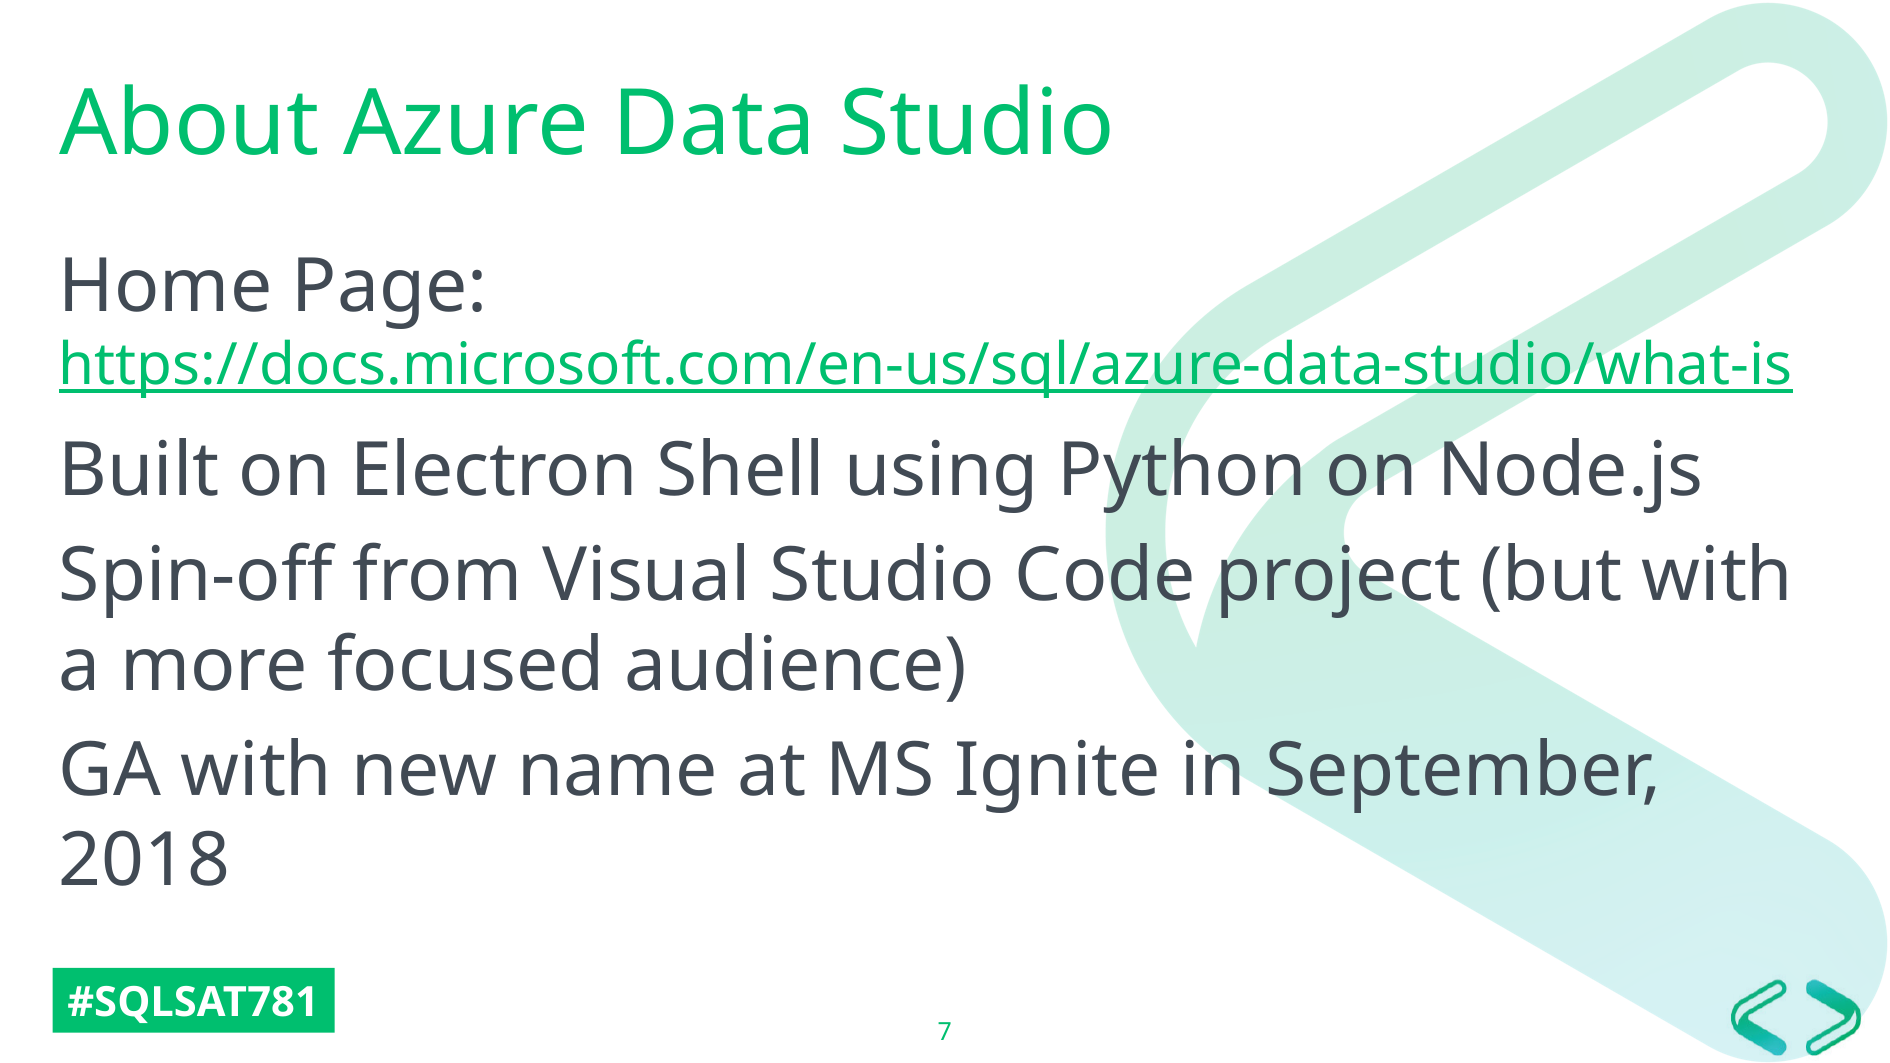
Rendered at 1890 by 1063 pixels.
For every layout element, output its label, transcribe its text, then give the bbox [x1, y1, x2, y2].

title About Azure Data Studio [59, 59, 1831, 178]
slide_number 7 [732, 1003, 1158, 1061]
picture [1719, 967, 1865, 1061]
list Home Page: https://docs.microsoft.com/en-us/sql/azure-data-studio/what-is Built on Electron Shell using Python on Node.js Spin-off from Visual Studio Code project (but with a more focused audience) GA with new name at MS Ignite in September, 2018 [59, 236, 1831, 1004]
